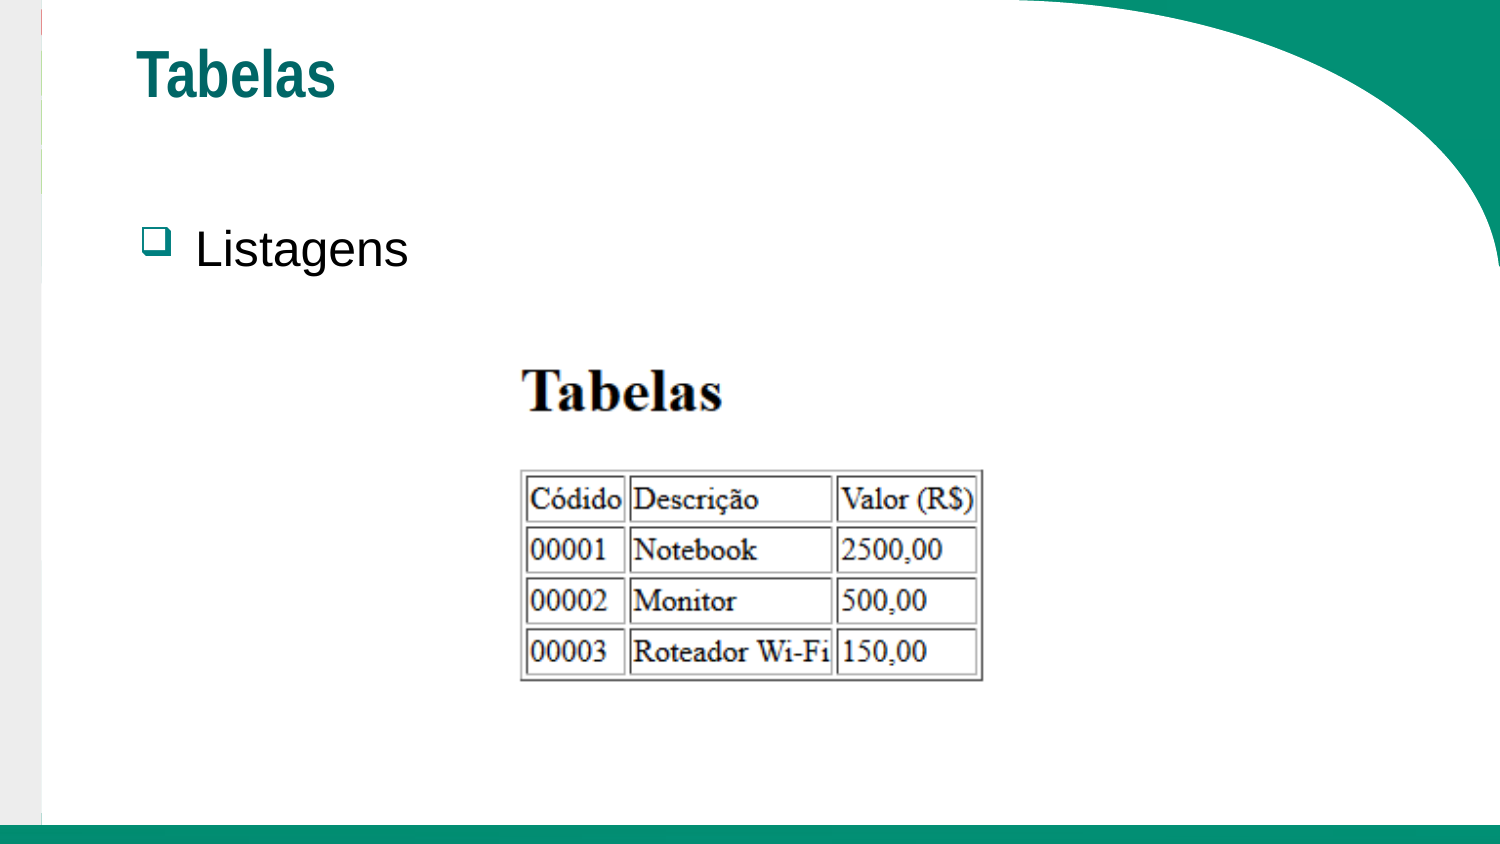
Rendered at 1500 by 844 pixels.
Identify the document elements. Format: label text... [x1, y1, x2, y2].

list Listagens [124, 209, 1424, 779]
title Tabelas [122, 23, 1317, 164]
picture [507, 339, 1048, 711]
picture [0, 0, 1500, 844]
picture [1040, 0, 1500, 266]
